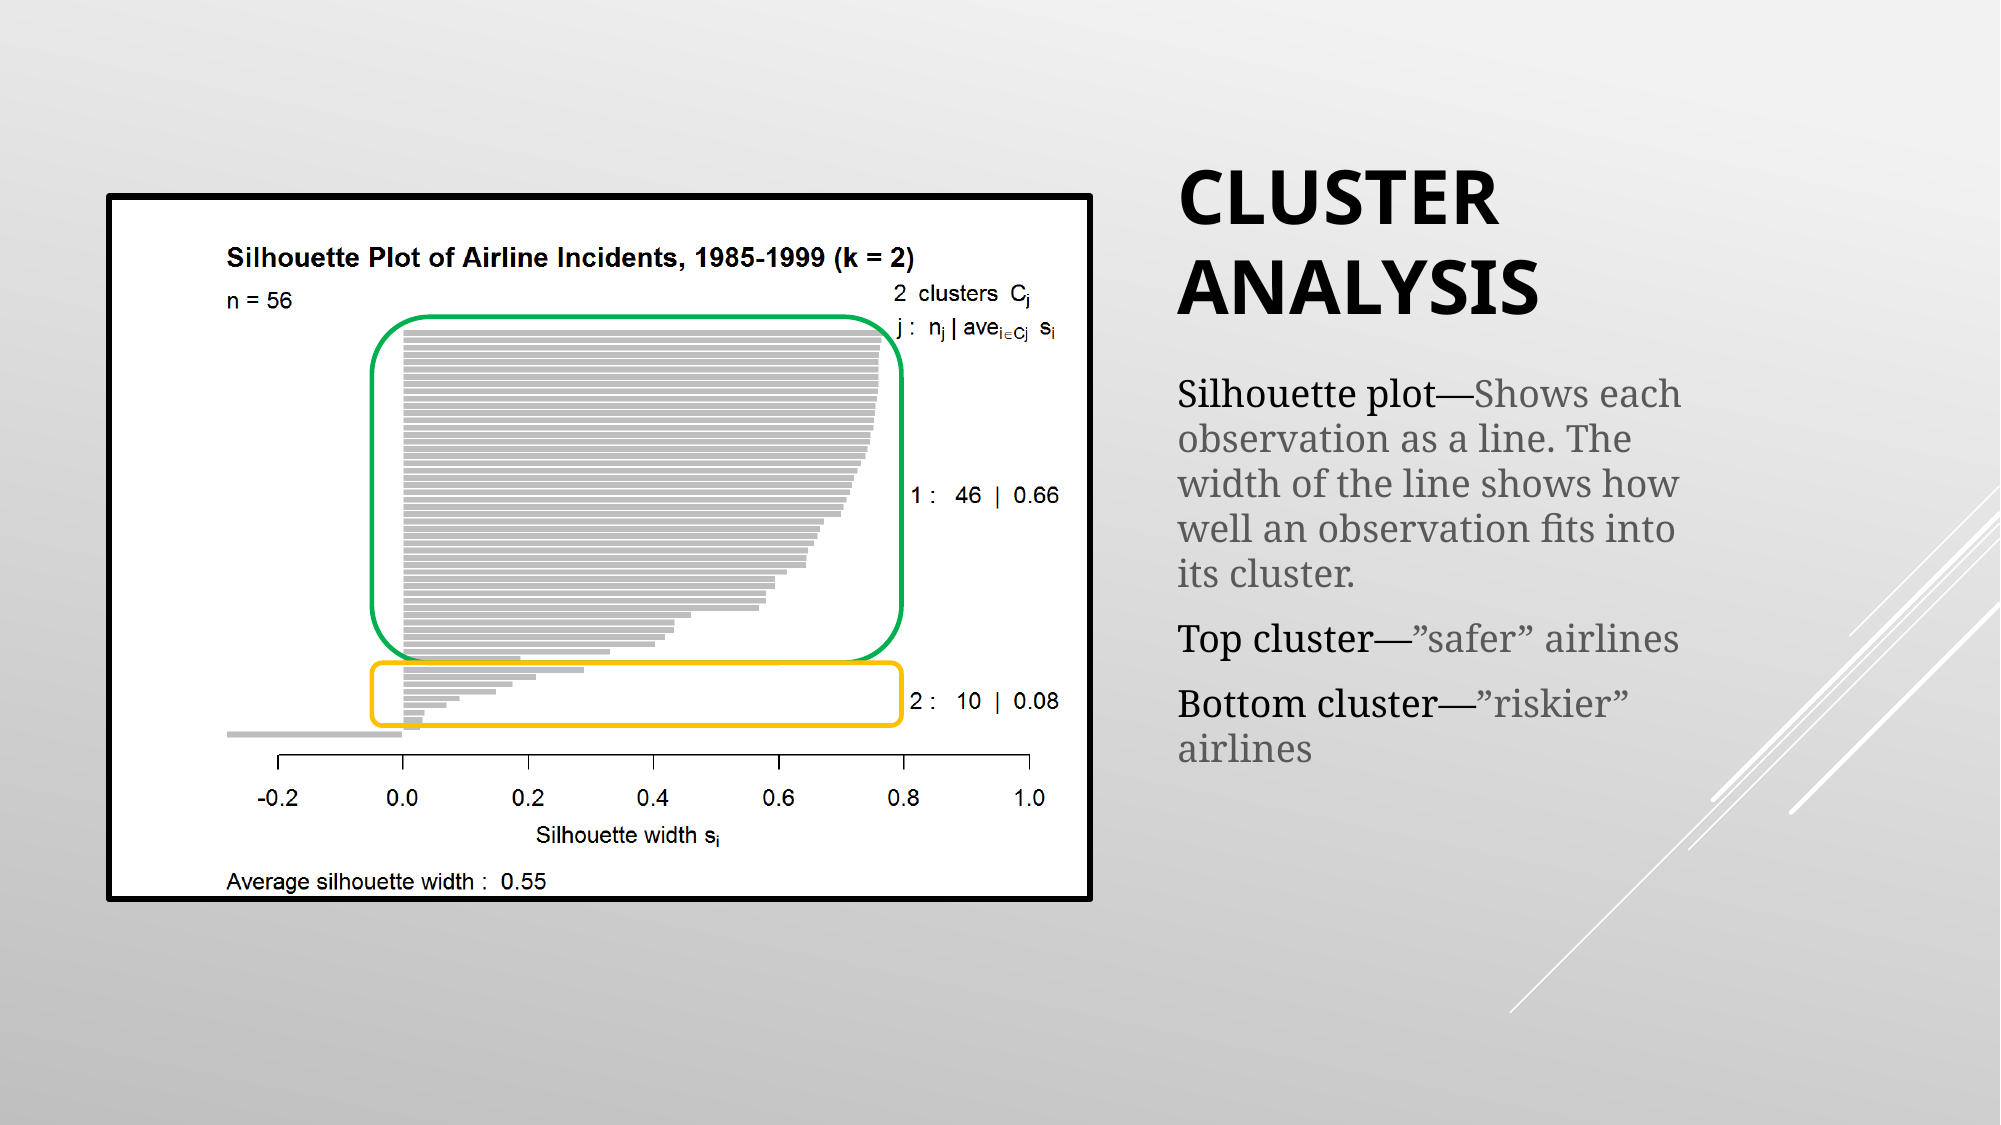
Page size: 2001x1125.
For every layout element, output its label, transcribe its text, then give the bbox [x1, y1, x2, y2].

list Silhouette plot—Shows each observation as a line. The width of the line shows how well an observation fits into its cluster. Top cluster—”safer” airlines Bottom cluster—”riskier” airlines [1162, 362, 1742, 795]
title Cluster Analysis [1162, 112, 1763, 338]
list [111, 199, 1088, 897]
